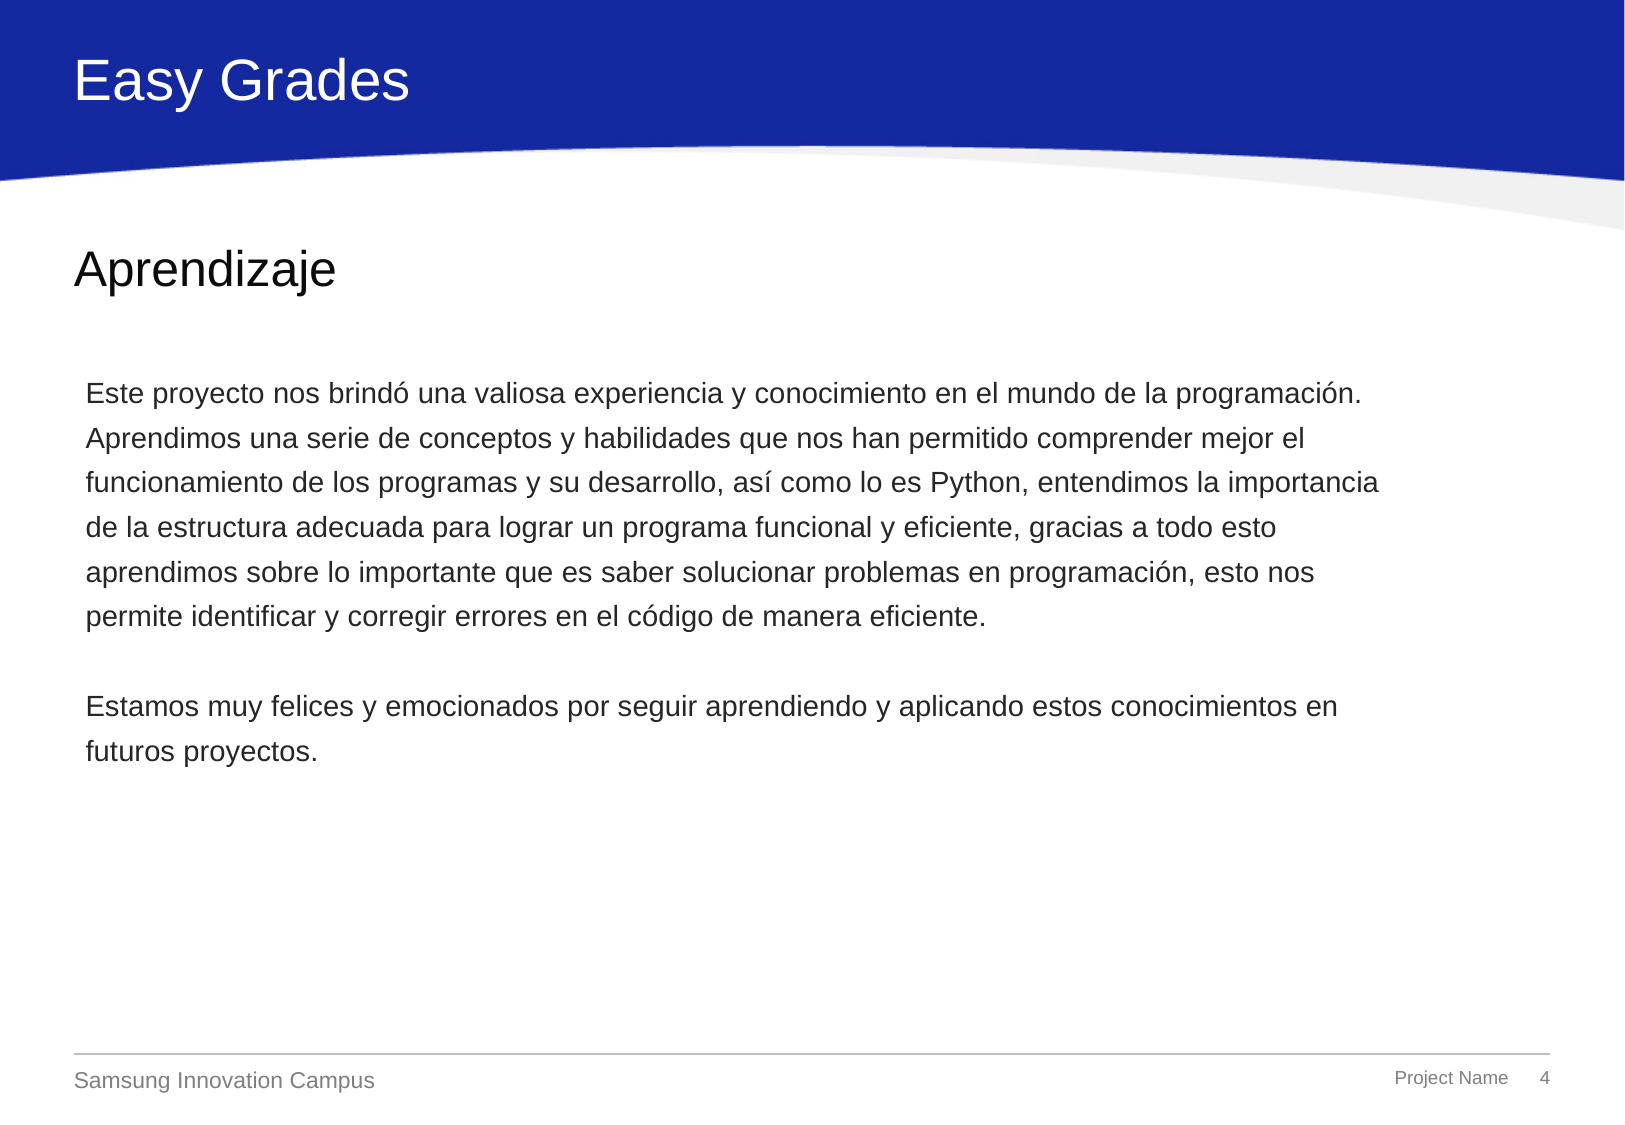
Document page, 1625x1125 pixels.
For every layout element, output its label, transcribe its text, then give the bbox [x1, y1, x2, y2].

title Aprendizaje [73, 236, 1475, 425]
picture [0, 0, 1625, 1125]
list Este proyecto nos brindó una valiosa experiencia y conocimiento en el mundo de la programación. Aprendimos una serie de conceptos y habilidades que nos han permitido comprender mejor el funcionamiento de los programas y su desarrollo, así como lo es Python, entendimos la importancia de la estructura adecuada para lograr un programa funcional y eficiente, gracias a todo esto aprendimos sobre lo importante que es saber solucionar problemas en programación, esto nos permite identificar y corregir errores en el código de manera eficiente. Estamos muy felices y emocionados por seguir aprendiendo y aplicando estos conocimientos en futuros proyectos. [85, 364, 1408, 829]
text_box Easy Grades [73, 42, 1475, 113]
